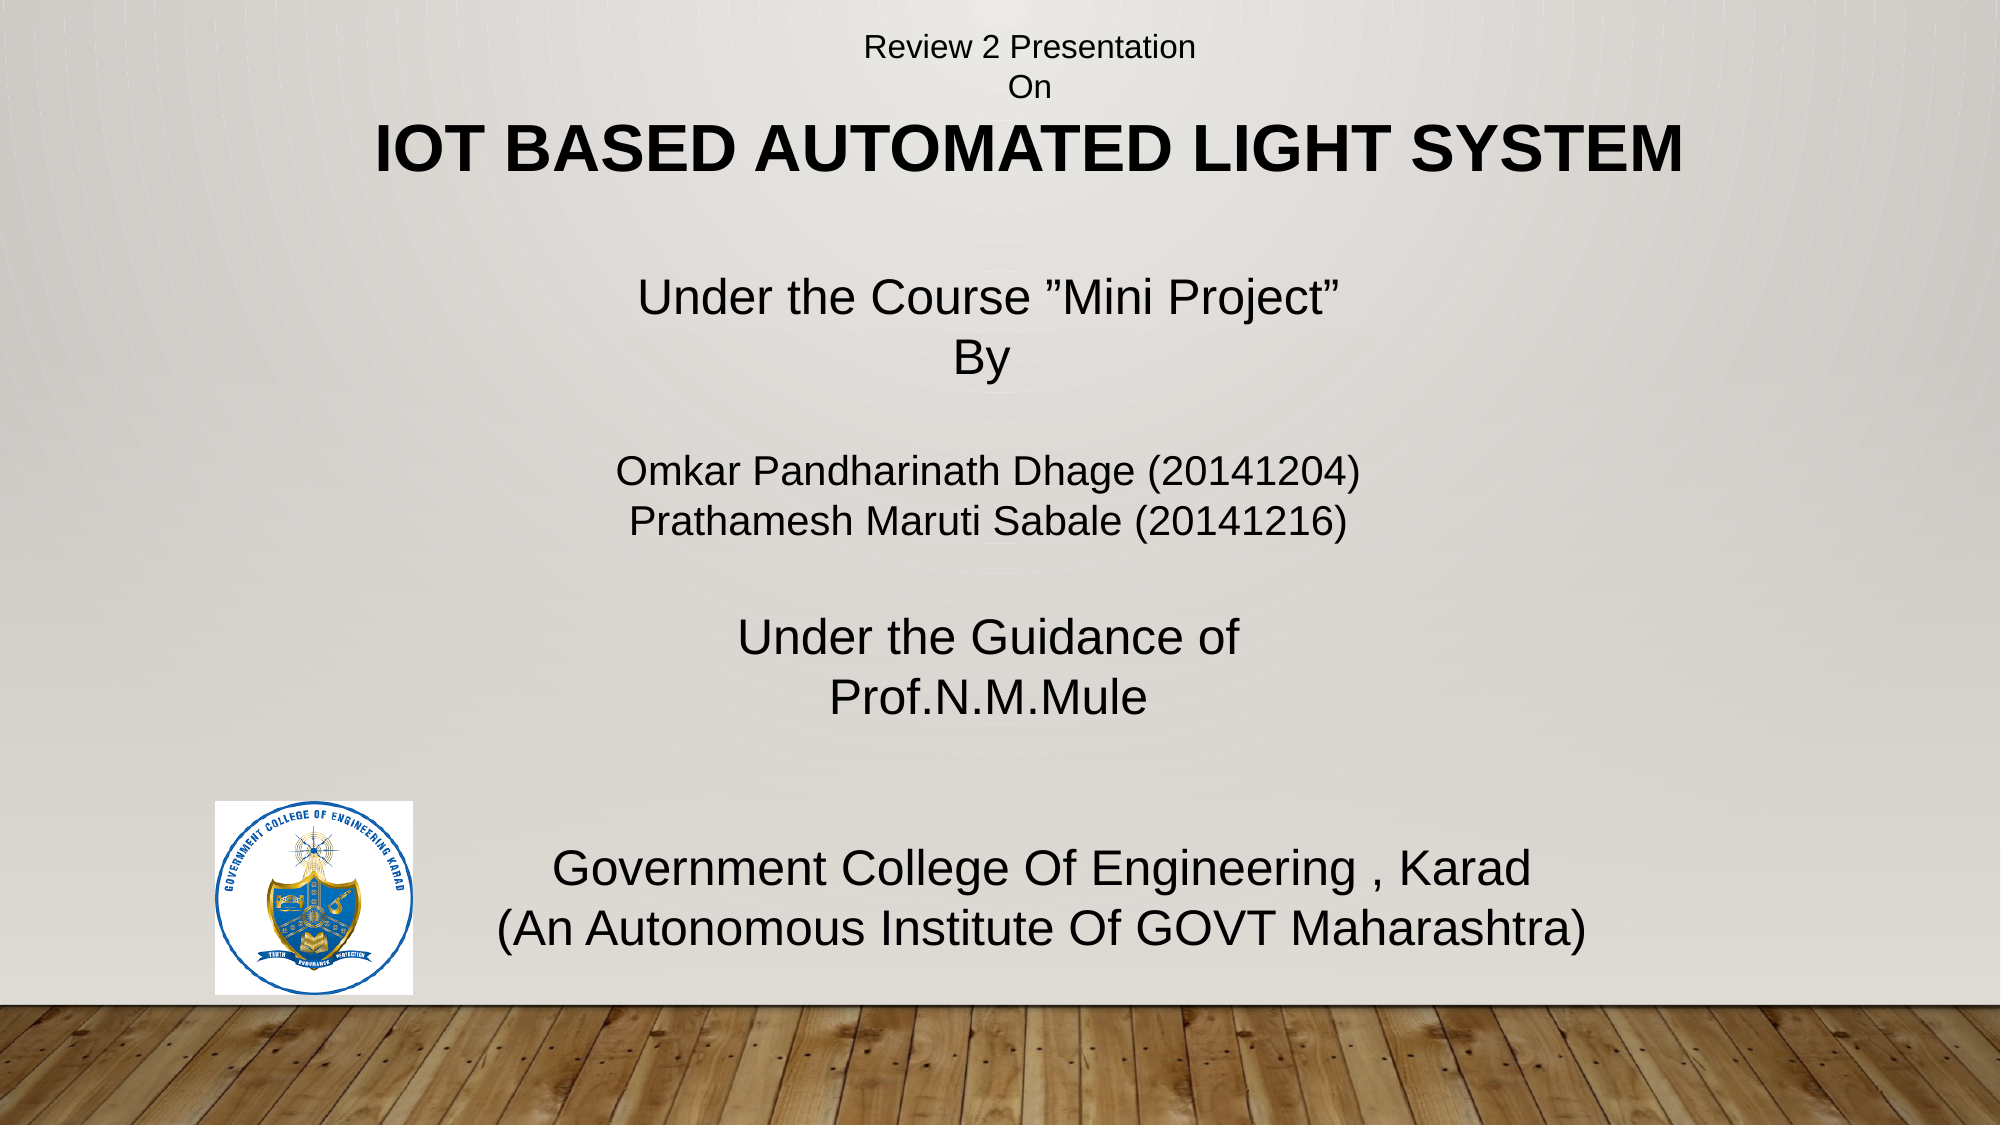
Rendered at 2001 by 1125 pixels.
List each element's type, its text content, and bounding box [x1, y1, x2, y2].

picture [0, 1005, 2000, 1125]
text_box Review 2 Presentation On IOT BASED AUTOMATED LIGHT SYSTEM [84, 17, 1976, 192]
picture [215, 801, 414, 996]
text_box Government College Of Engineering , Karad (An Autonomous Institute Of GOVT Maharashtra) [84, 827, 2000, 1083]
text_box Under the Course ”Mini Project” By Omkar Pandharinath Dhage (20141204) Prathamesh Maruti Sabale (20141216) Under the Guidance of Prof.N.M.Mule [43, 256, 1935, 792]
